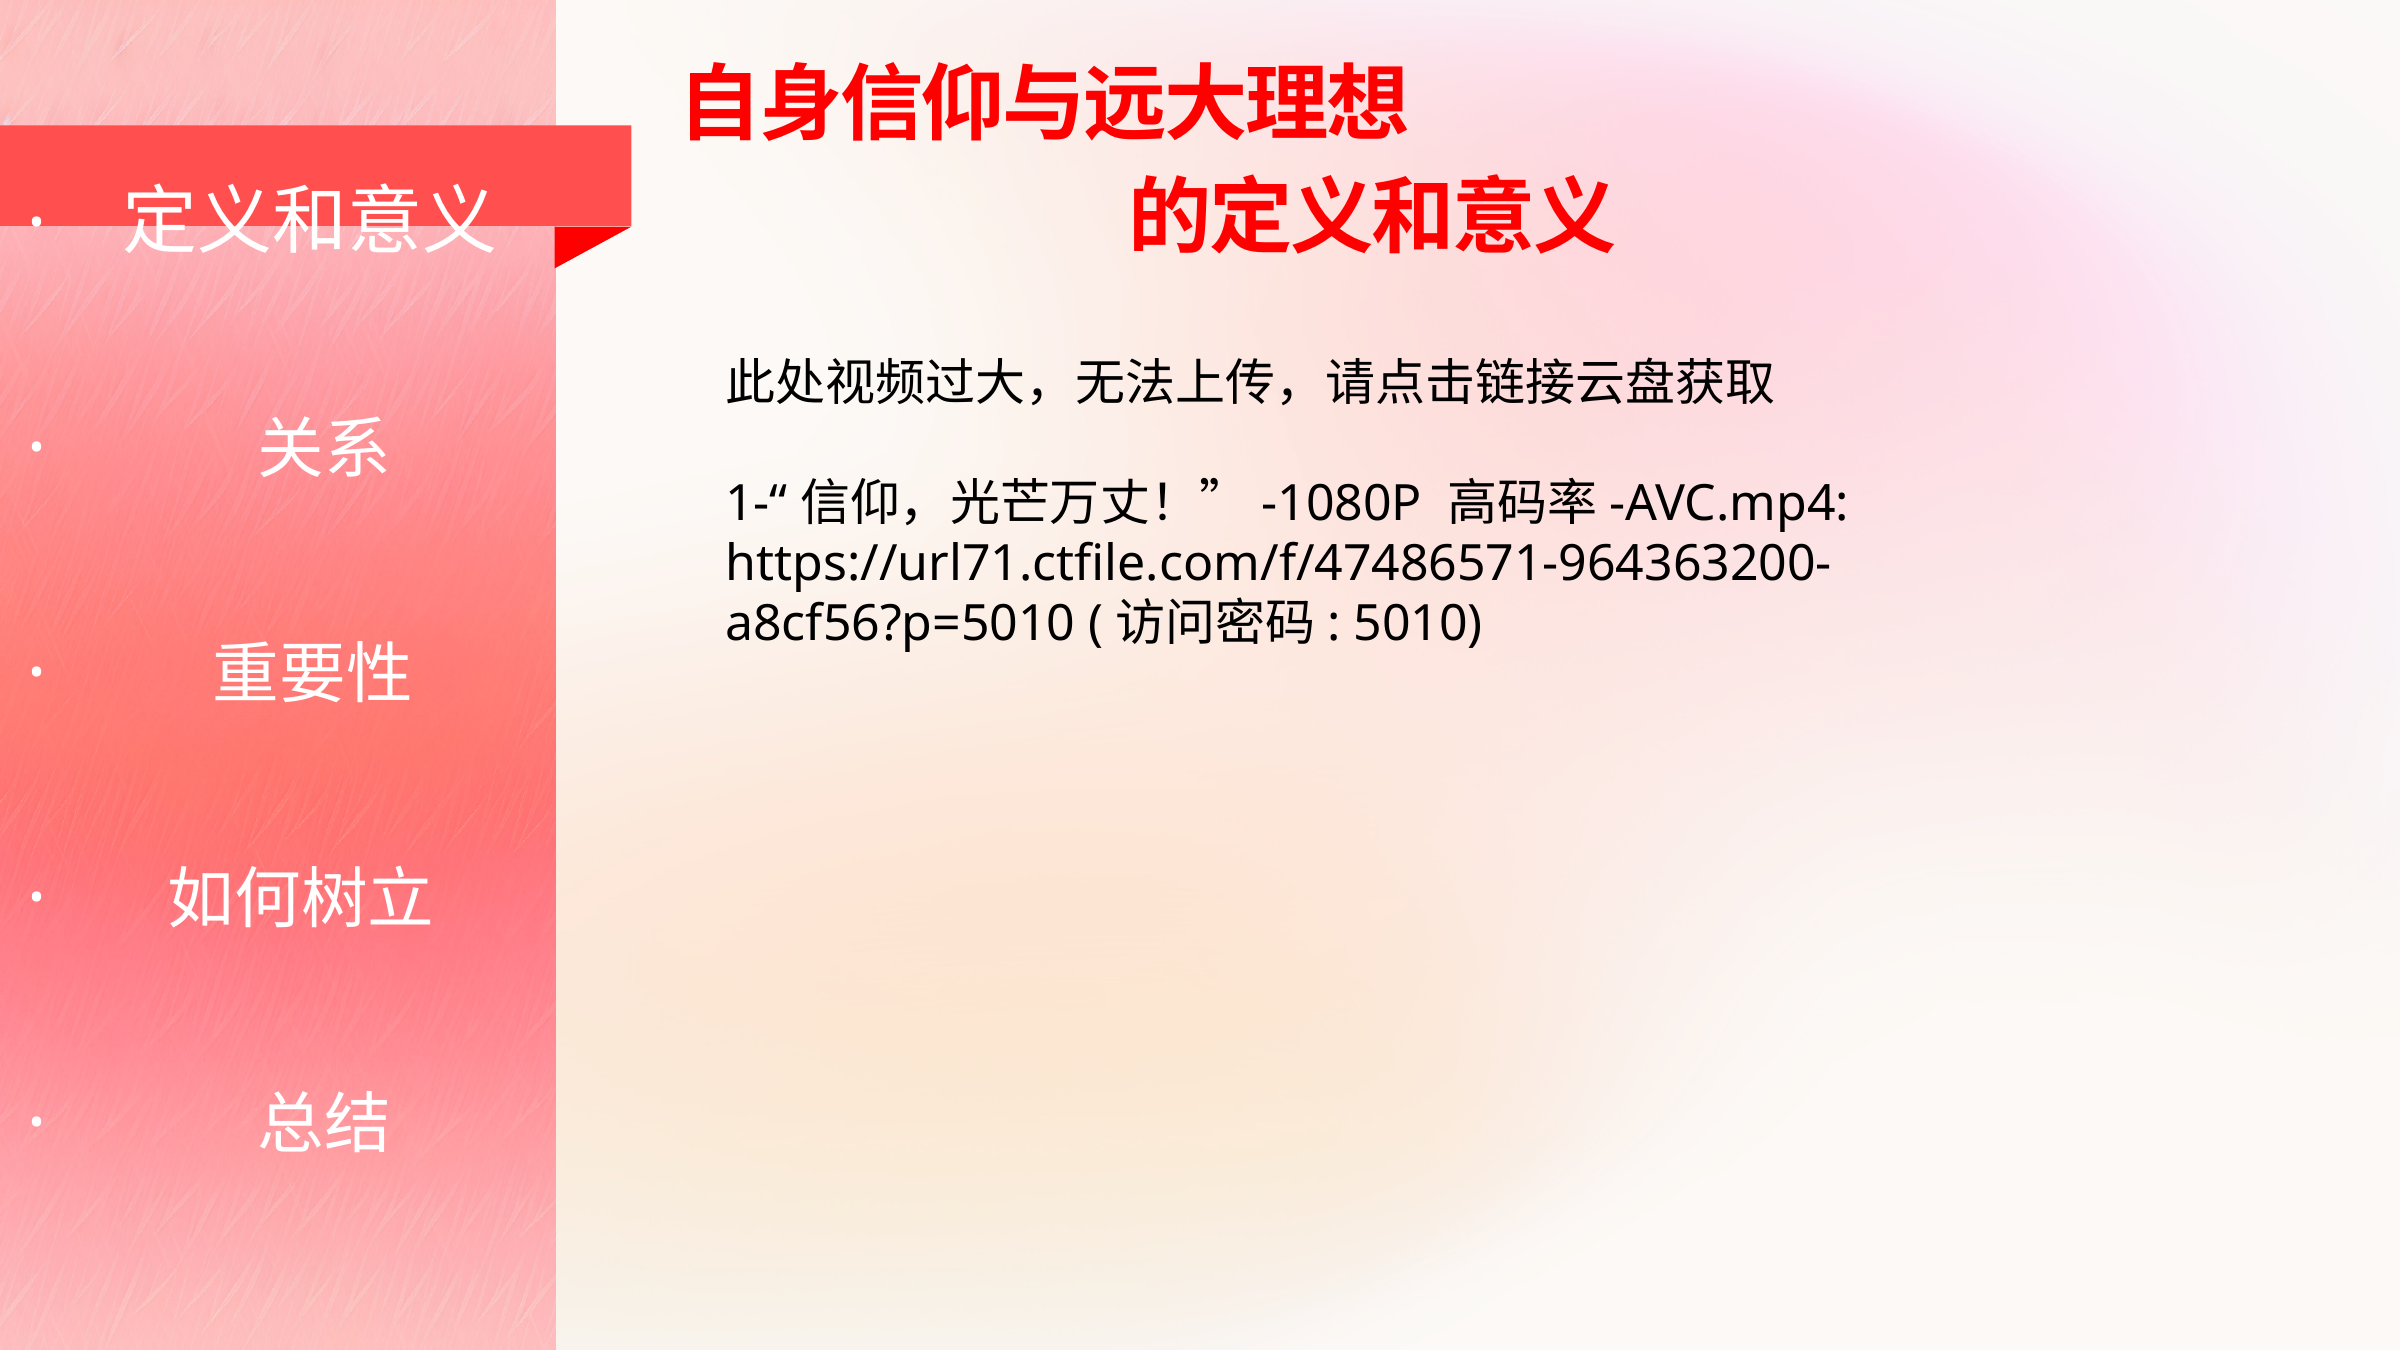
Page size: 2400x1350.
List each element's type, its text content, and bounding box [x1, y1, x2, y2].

text_box 自身信仰与远大理想 的定义和意义 [664, 28, 1927, 459]
picture [0, 269, 556, 1350]
text_box 此处视频过大，无法上传，请点击链接云盘获取 1-“信仰，光芒万丈！”-1080P 高码率-AVC.mp4: https://url71.ctfile.com/f/47486571-964363200-a8cf56?p=5010 (访问密码: 5010) [710, 342, 1927, 718]
picture [0, 0, 556, 125]
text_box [0, 125, 632, 269]
